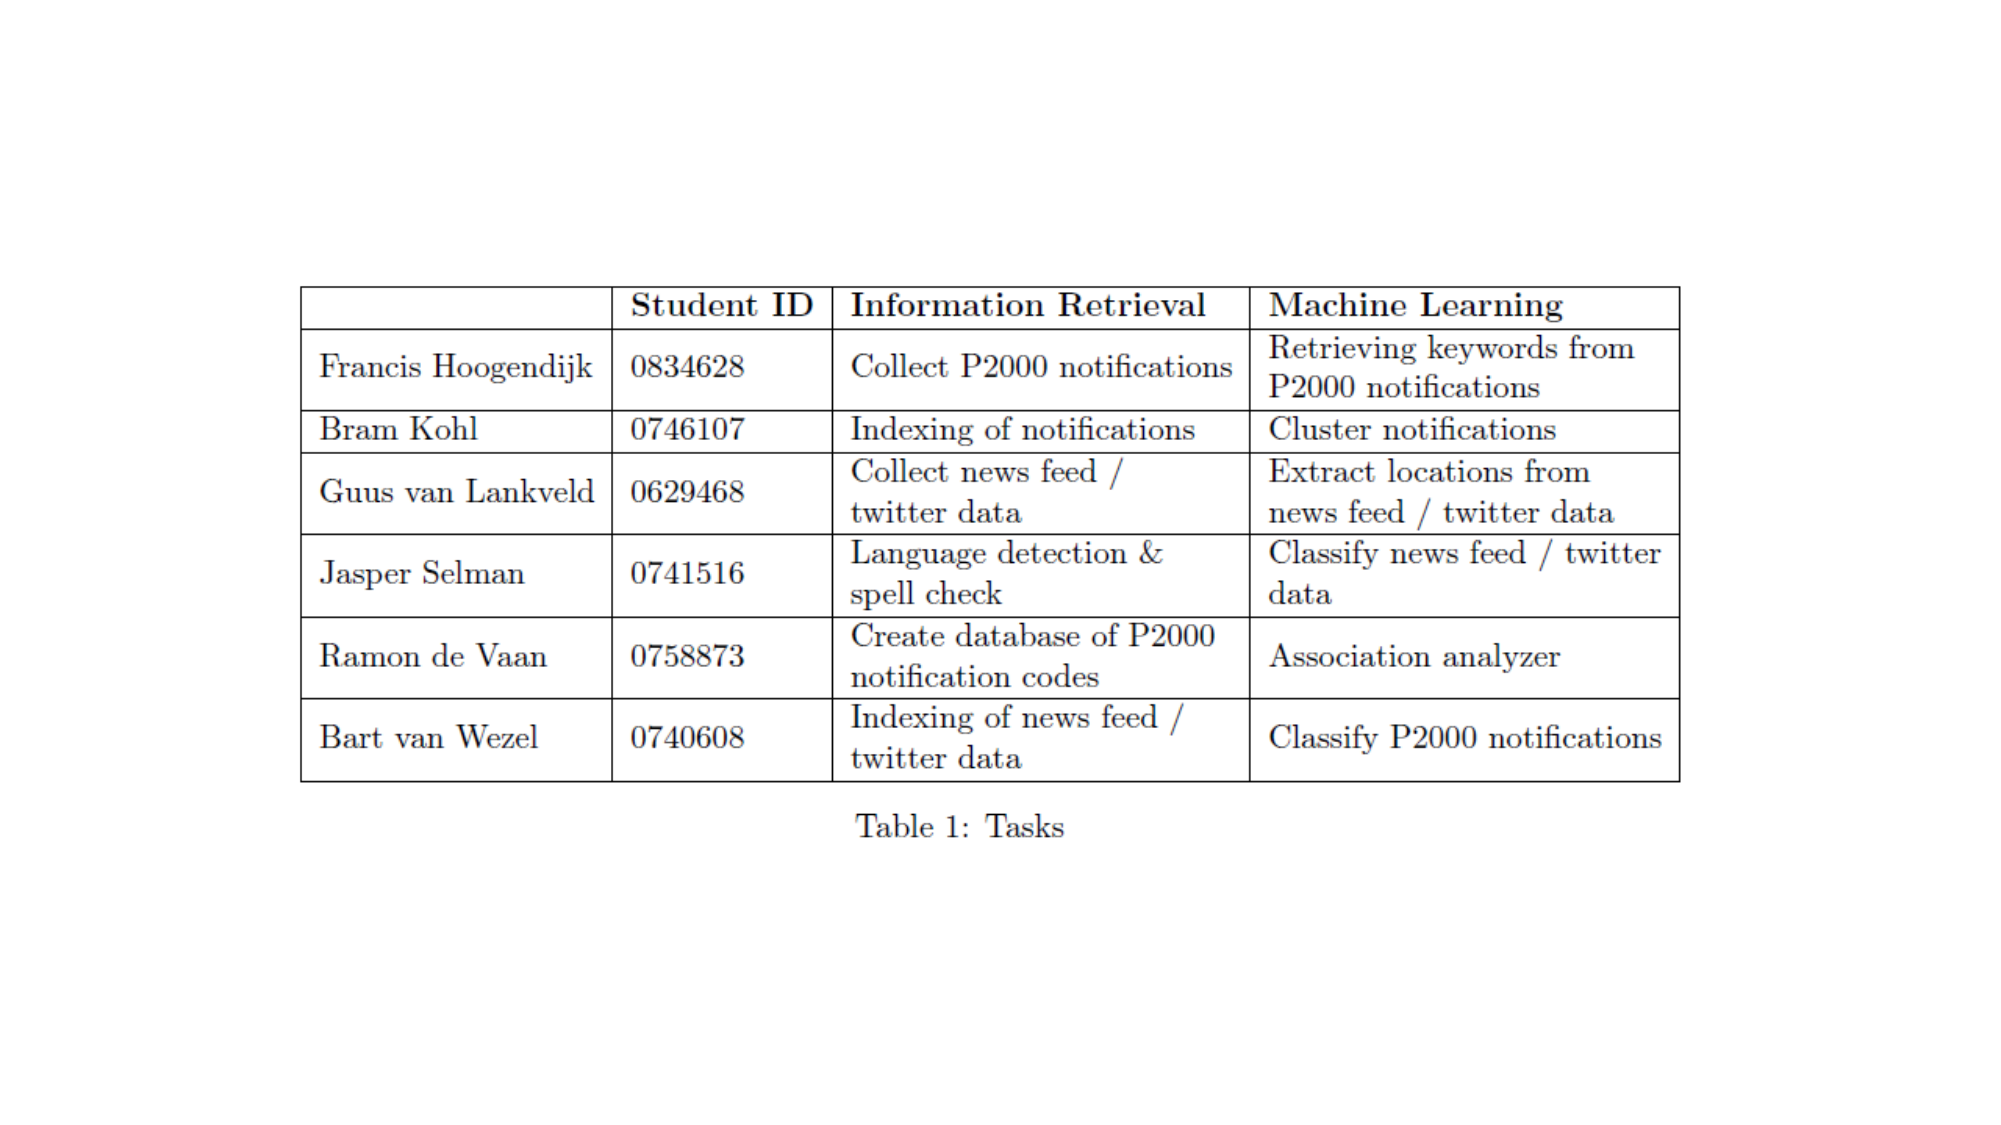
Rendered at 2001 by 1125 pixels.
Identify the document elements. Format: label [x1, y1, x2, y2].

picture [288, 274, 1712, 851]
